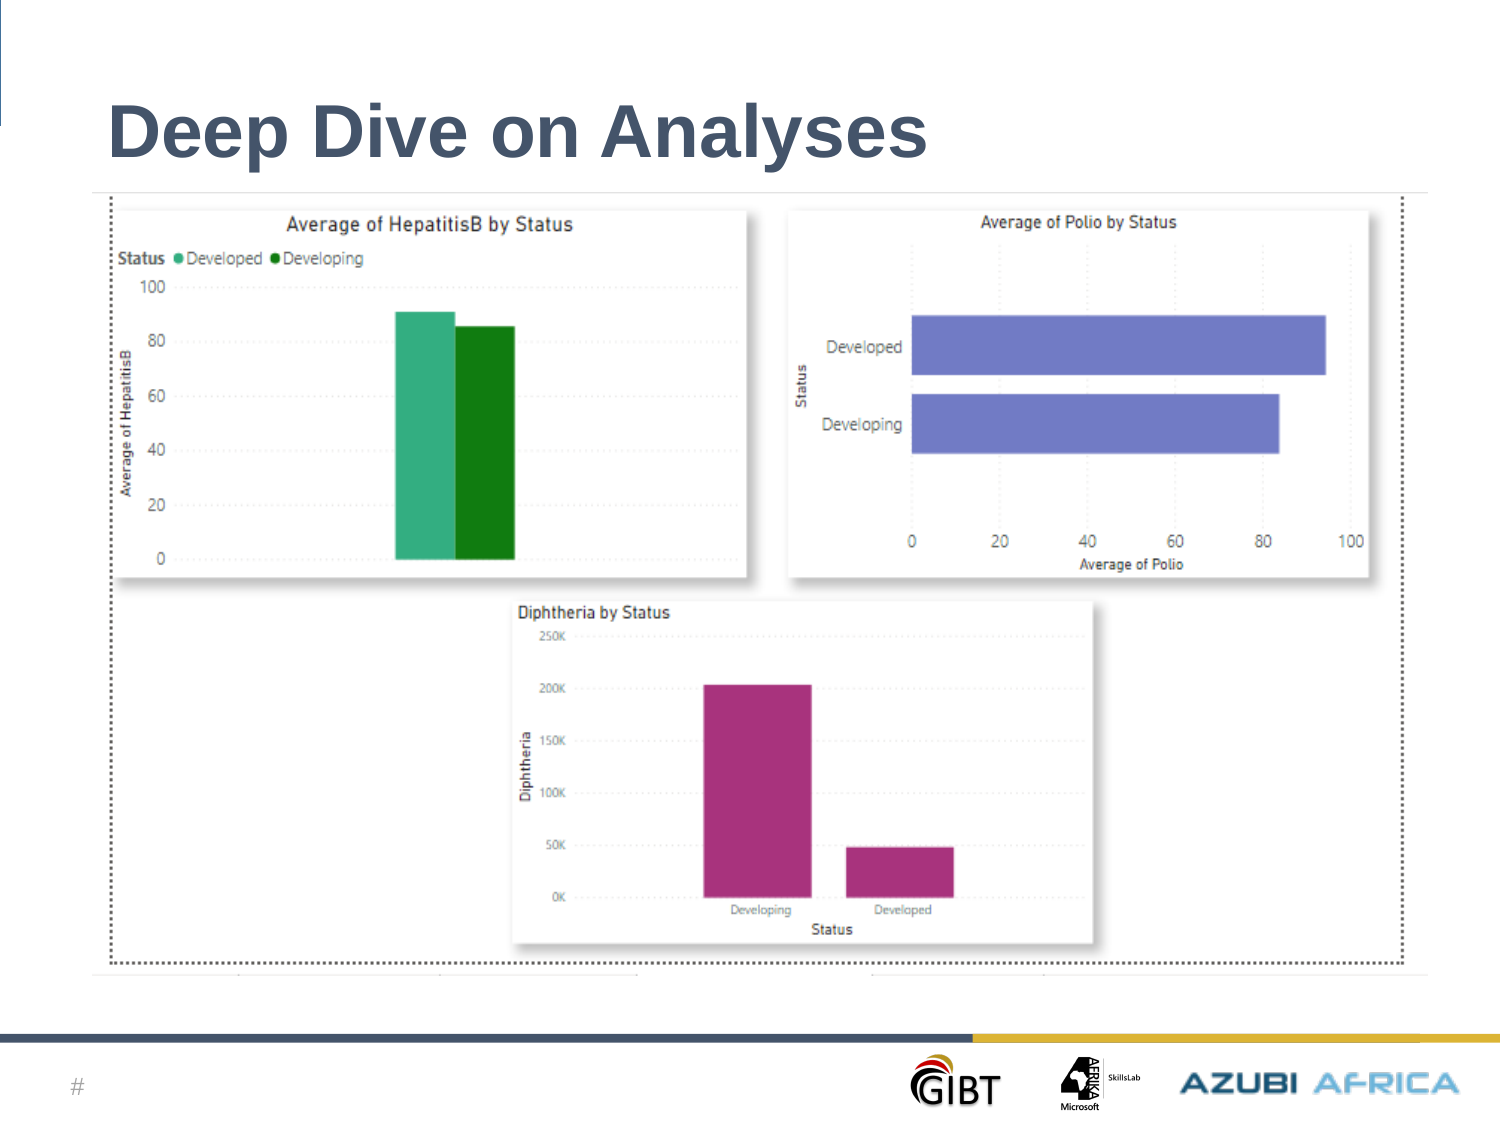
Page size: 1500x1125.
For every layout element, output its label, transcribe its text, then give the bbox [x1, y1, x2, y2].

slide_number # [32, 1055, 93, 1116]
picture [1150, 1044, 1479, 1122]
text_box Deep Dive on Analyses [92, 86, 1428, 168]
picture [1059, 1042, 1142, 1125]
picture [909, 1053, 1003, 1109]
picture [91, 191, 1428, 976]
